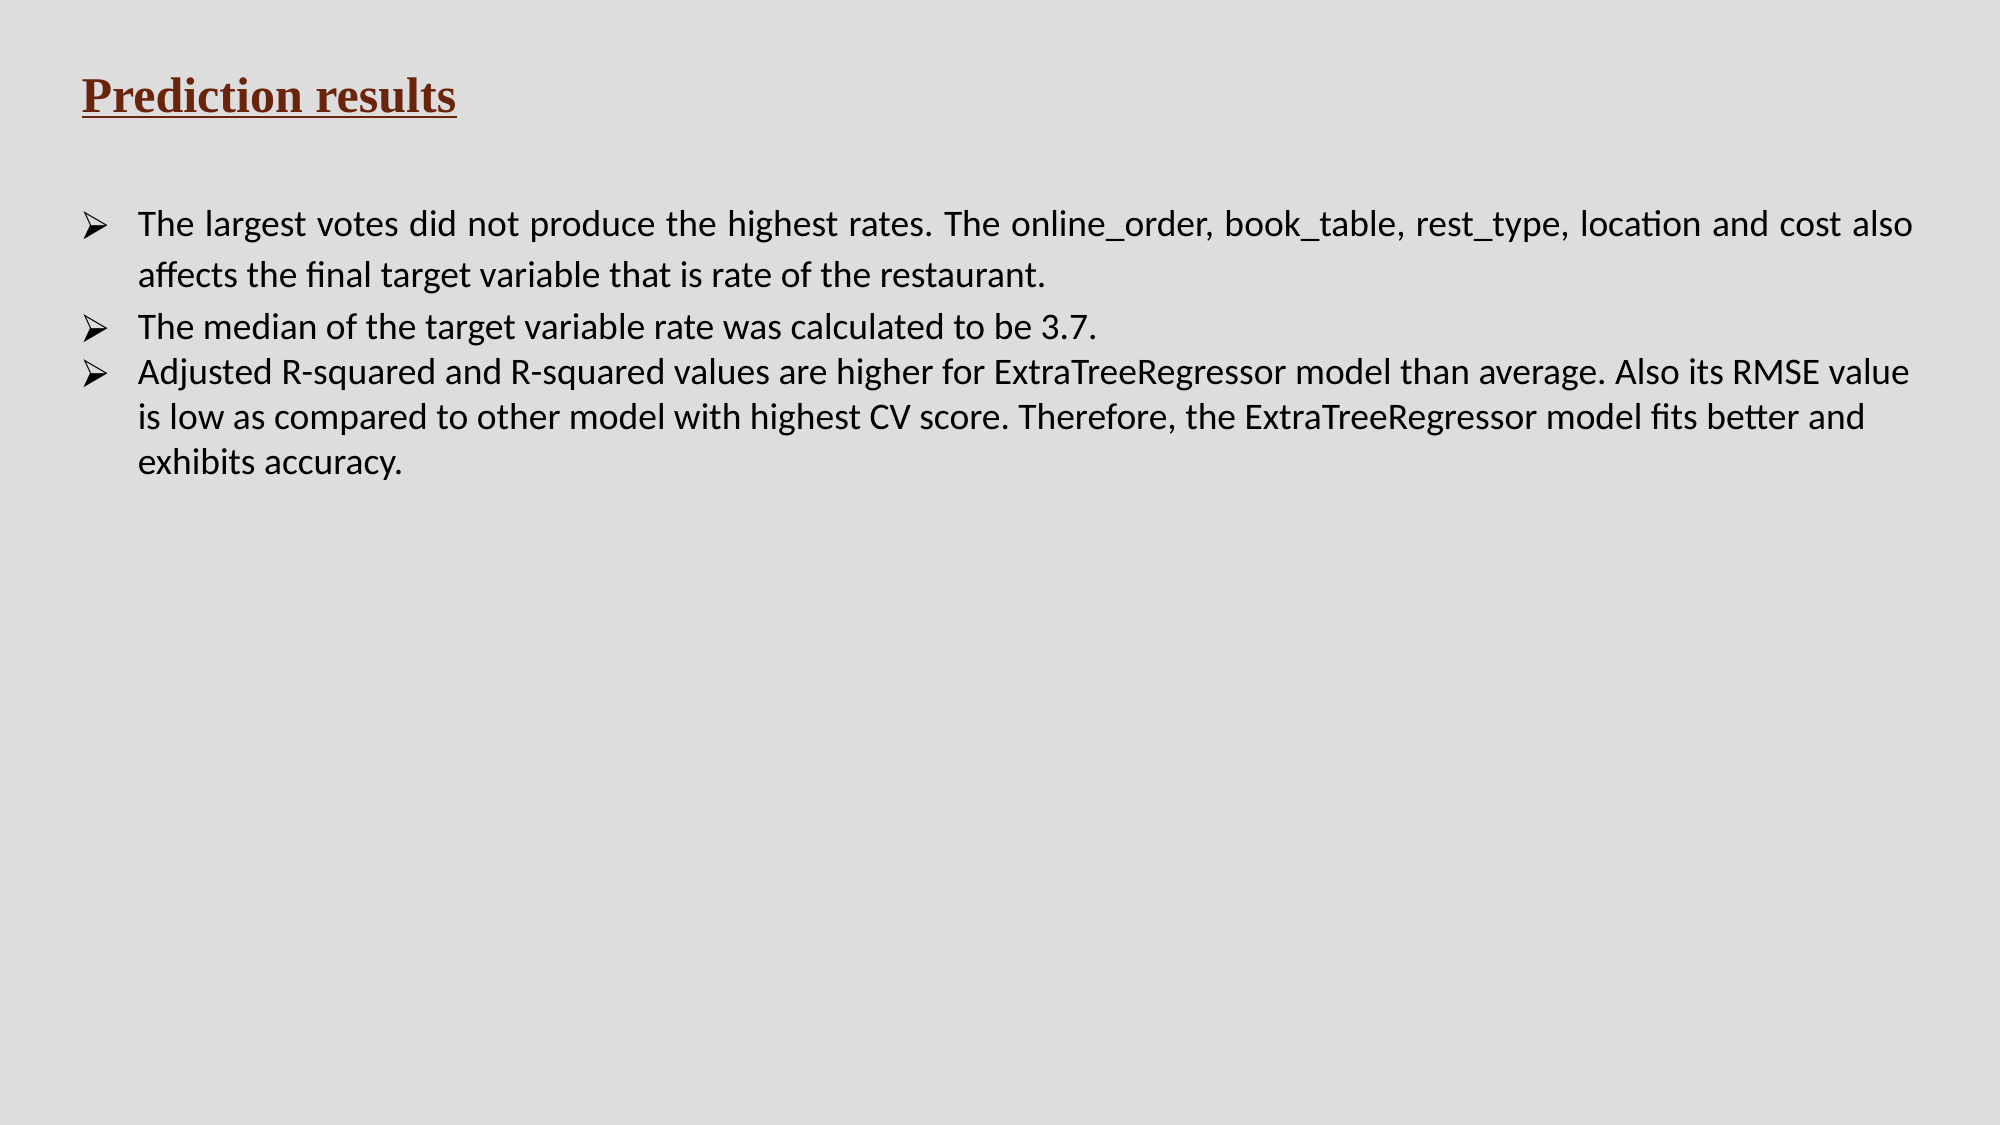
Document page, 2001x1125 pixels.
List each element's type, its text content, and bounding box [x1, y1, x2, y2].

text_box The largest votes did not produce the highest rates. The online_order, book_table, rest_type, location and cost also affects the final target variable that is rate of the restaurant. The median of the target variable rate was calculated to be 3.7. Adjusted R-squared and R-squared values are higher for ExtraTreeRegressor model than average. Also its RMSE value is low as compared to other model with highest CV score. Therefore, the ExtraTreeRegressor model fits better and exhibits accuracy. [66, 185, 1931, 490]
text_box Prediction results [66, 55, 1067, 131]
